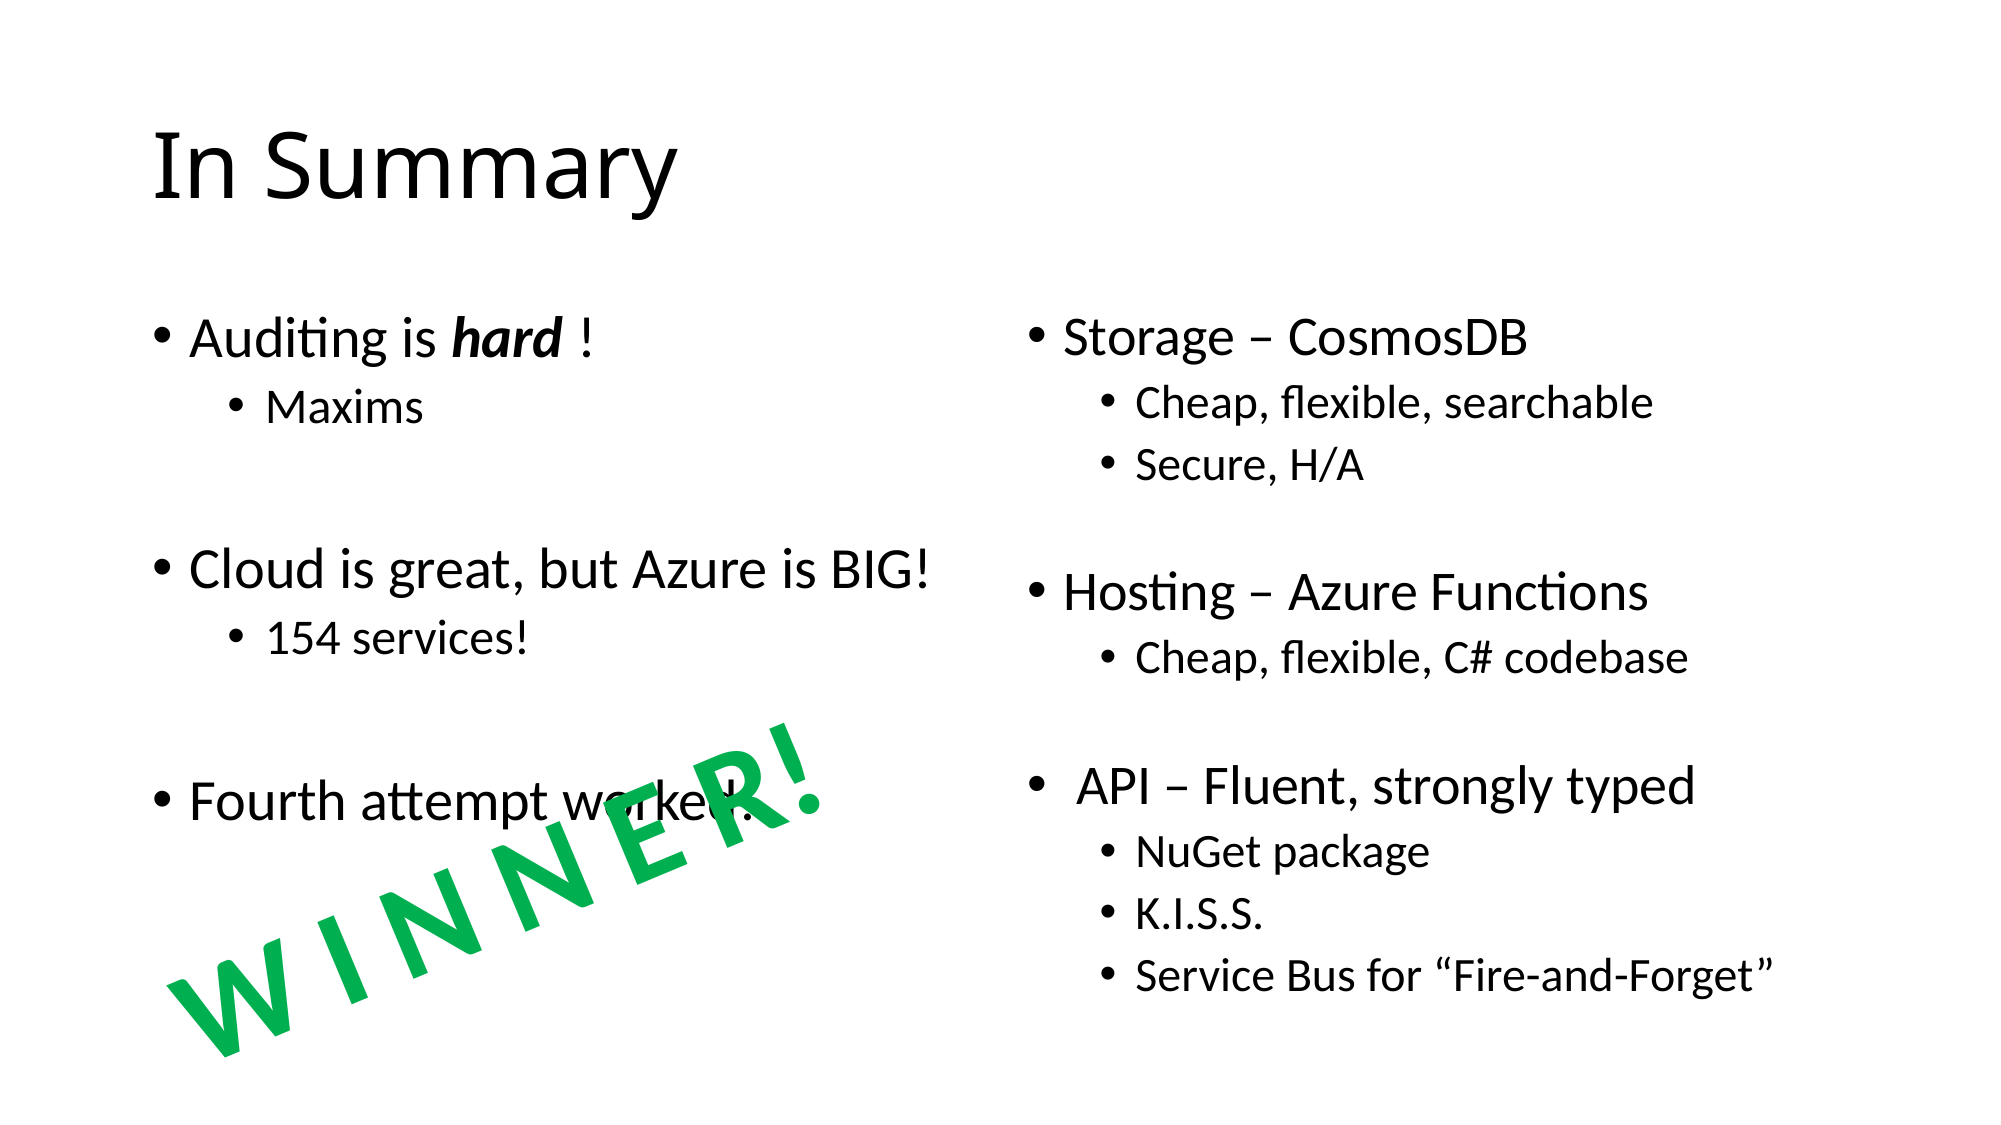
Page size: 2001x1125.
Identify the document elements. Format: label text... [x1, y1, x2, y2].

list Auditing is hard ! Maxims Cloud is great, but Azure is BIG! 154 services! Fourth attempt worked! [137, 299, 988, 1014]
text_box W I N N E R! [104, 653, 887, 1118]
title In Summary [137, 59, 1863, 278]
list Storage – CosmosDB Cheap, flexible, searchable Secure, H/A Hosting – Azure Functions Cheap, flexible, C# codebase API – Fluent, strongly typed NuGet package K.I.S.S. Service Bus for “Fire-and-Forget” [1012, 299, 1863, 1014]
